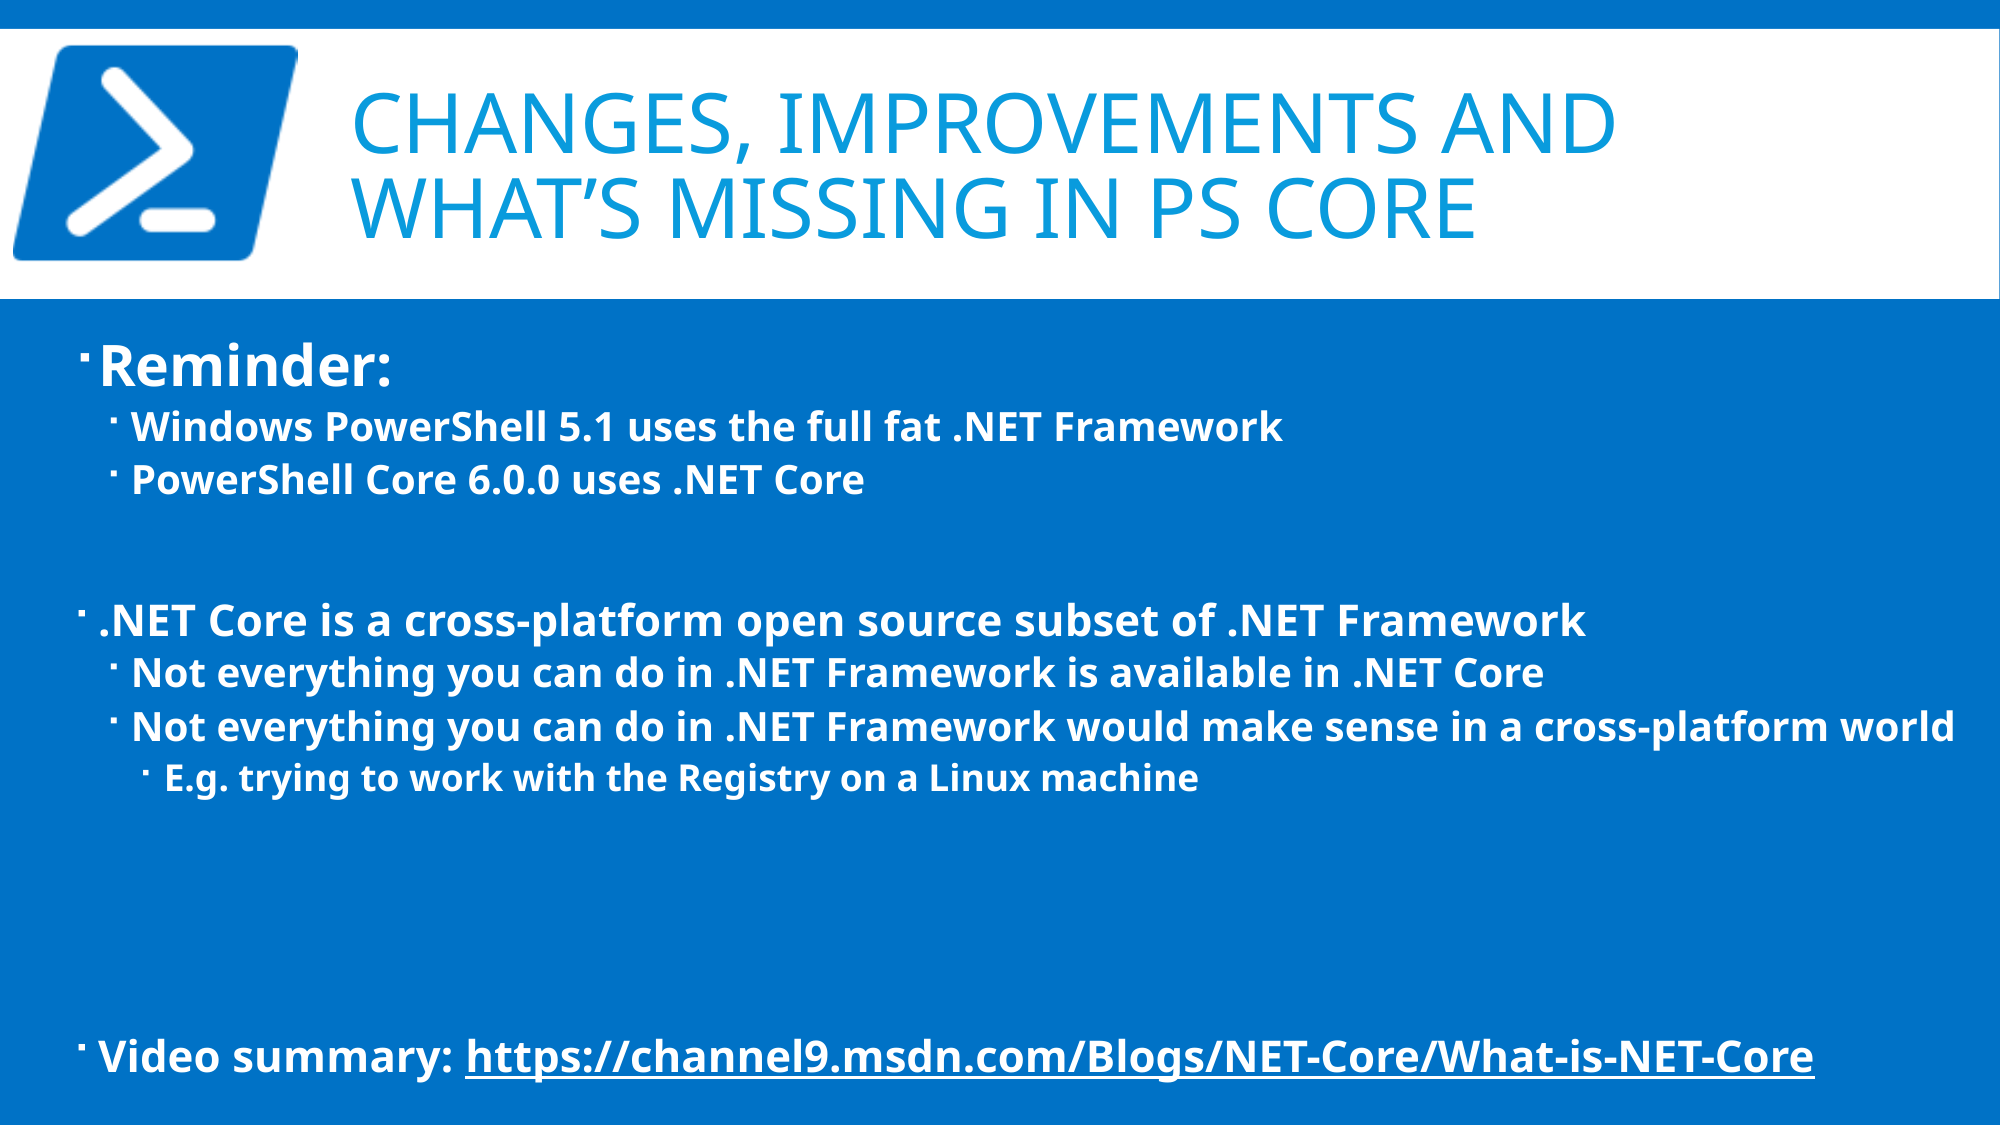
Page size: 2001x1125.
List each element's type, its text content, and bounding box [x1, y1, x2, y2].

list Reminder: Windows PowerShell 5.1 uses the full fat .NET Framework PowerShell Core 6.0.0 uses .NET Core .NET Core is a cross-platform open source subset of .NET Framework Not everything you can do in .NET Framework is available in .NET Core Not everything you can do in .NET Framework would make sense in a cross-platform world E.g. trying to work with the Registry on a Linux machine Video summary: https://channel9.msdn.com/Blogs/NET-Core/What-is-NET-Core [56, 329, 1974, 1102]
picture [13, 9, 298, 295]
title Changes, Improvements and what’s missing in PS Core [335, 46, 1803, 295]
